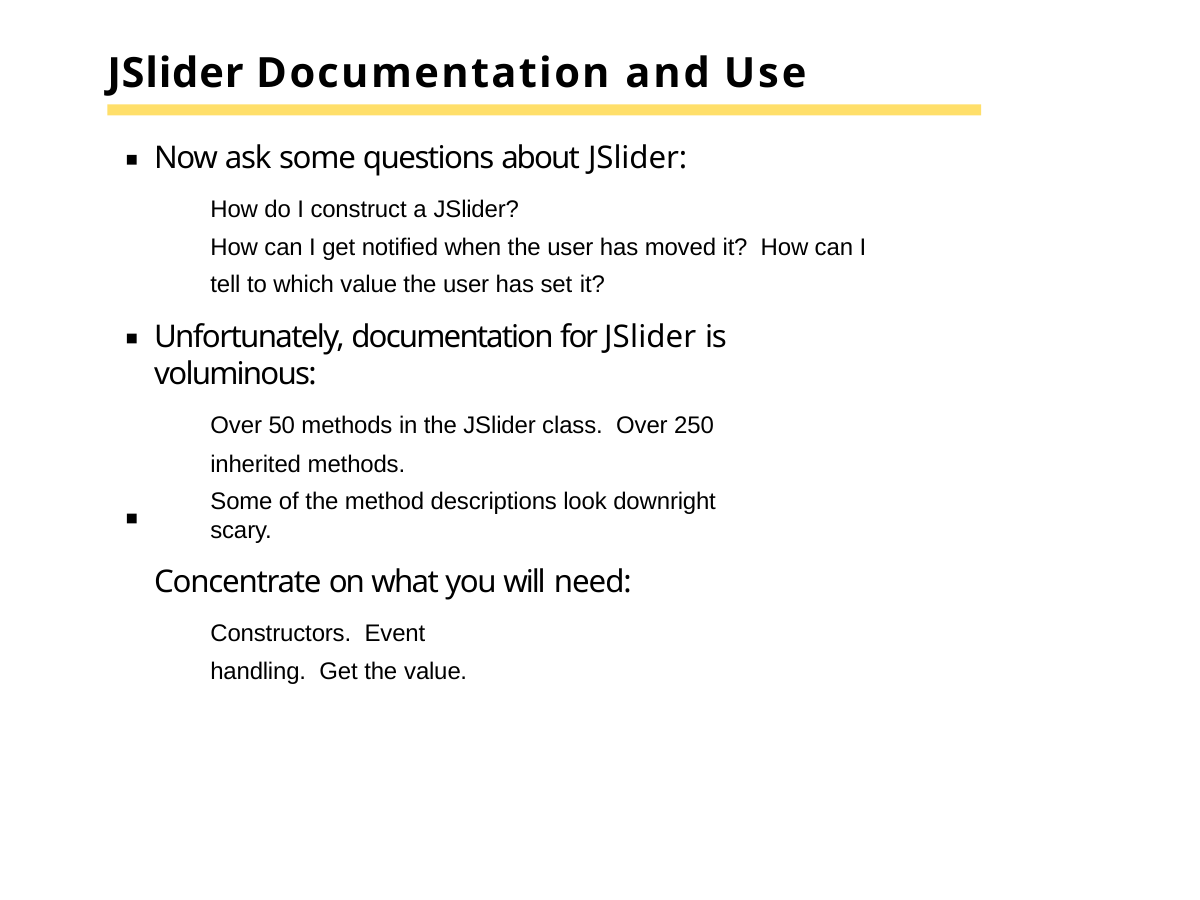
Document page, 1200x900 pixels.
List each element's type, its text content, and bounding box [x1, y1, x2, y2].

title JSlider Documentation and Use [105, 45, 1095, 196]
text_box [126, 333, 137, 344]
text_box [126, 154, 137, 165]
text_box [126, 513, 137, 524]
list Now ask some questions about JSlider: How do I construct a JSlider? How can I get notified when the user has moved it? How can I tell to which value the user has set it? Unfortunately, documentation for JSlider is voluminous: Over 50 methods in the JSlider class. Over 250 inherited methods. Some of the method descriptions look downright scary. Concentrate on what you will need: Constructors. Event handling. Get the value. [152, 137, 1048, 685]
